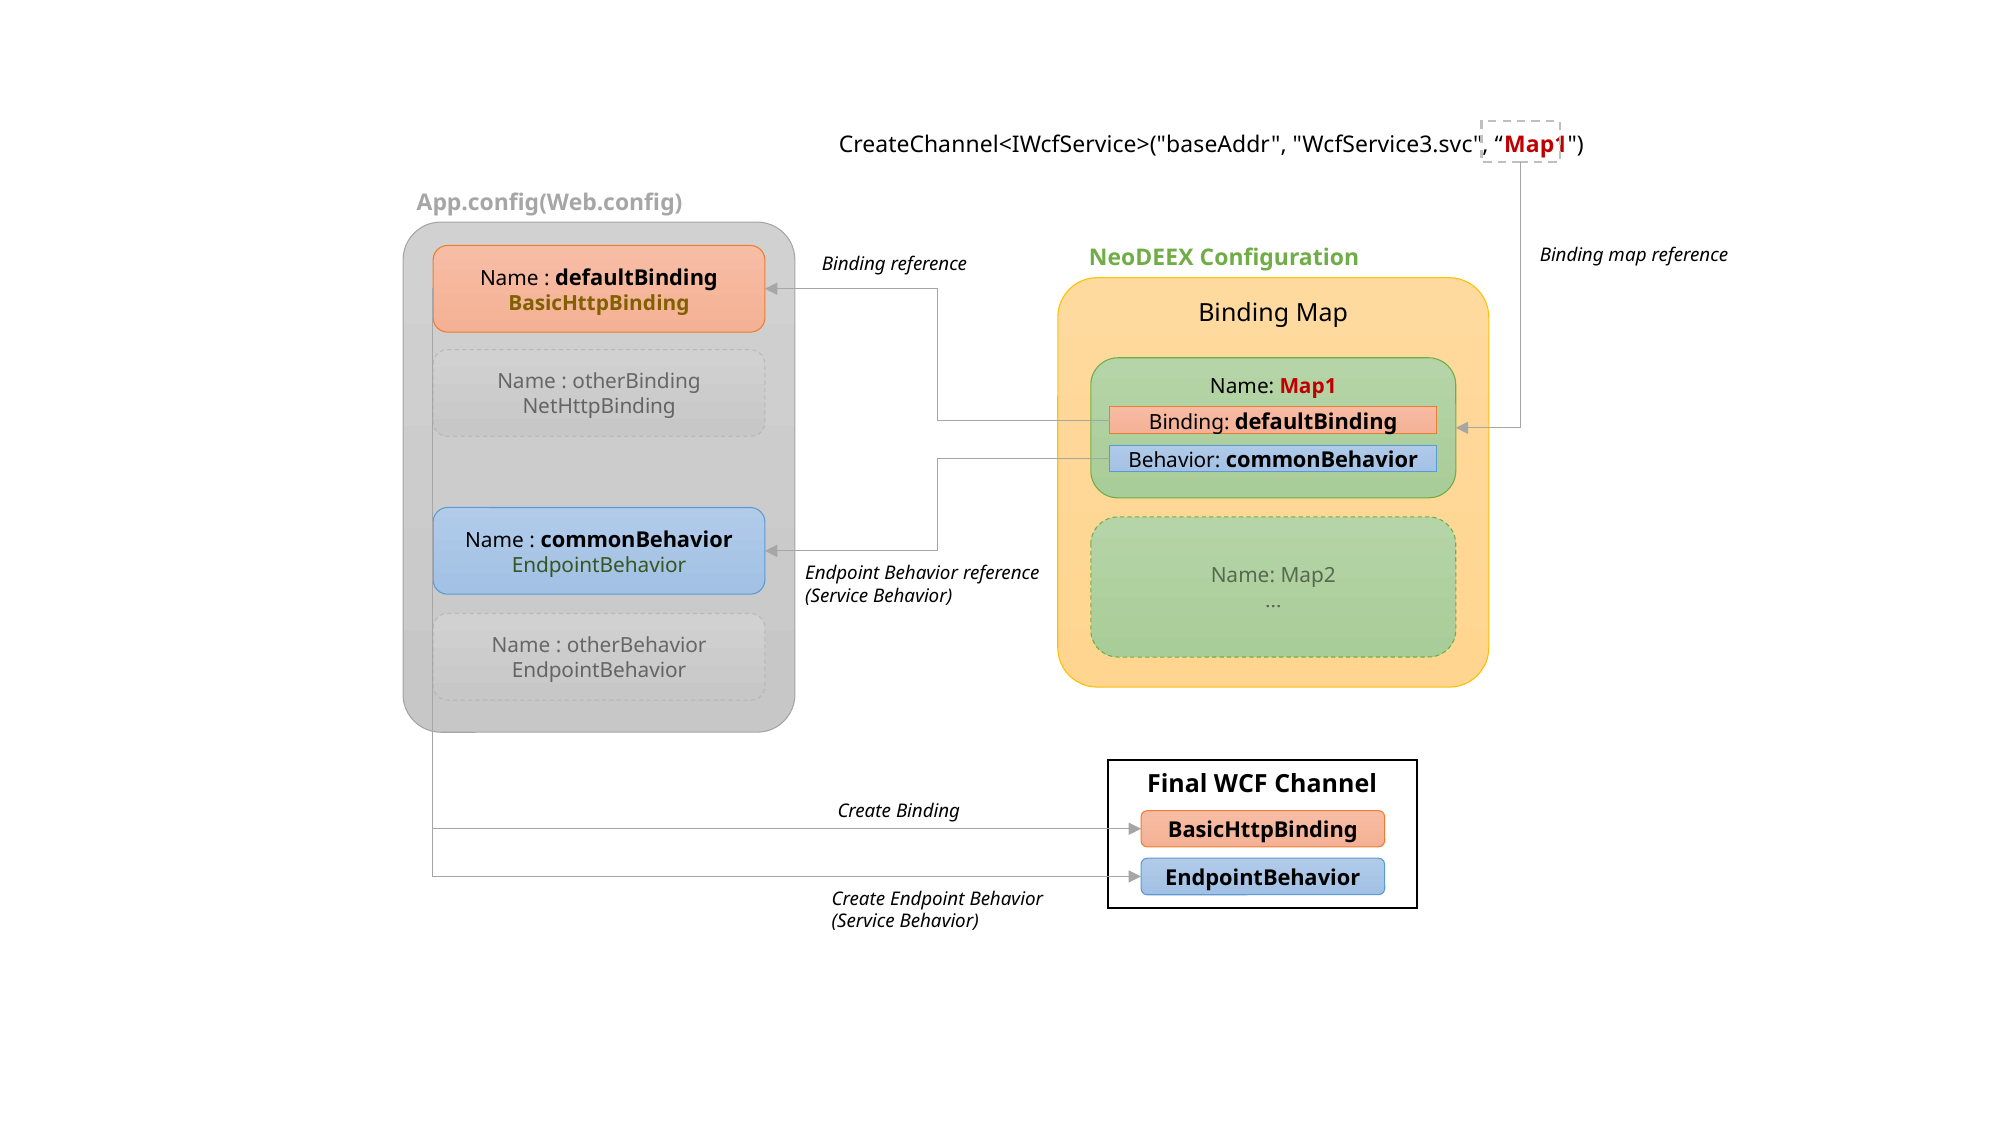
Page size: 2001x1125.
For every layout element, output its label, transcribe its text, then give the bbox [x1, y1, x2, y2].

text_box [1480, 120, 1561, 163]
text_box EndpointBehavior [1140, 857, 1386, 896]
text_box Binding Map [1142, 428, 1490, 688]
text_box CreateChannel<IWcfService>("baseAddr", "WcfService3.svc", “Map1") [824, 121, 1520, 164]
text_box Binding Map [1069, 278, 1490, 427]
text_box CreateChannel<IWcfService>("baseAddr", "WcfService3.svc", “Map1") [1521, 121, 1599, 164]
text_box NeoDEEX Configuration [1074, 235, 1375, 278]
text_box Behavior: commonBehavior [1142, 445, 1437, 472]
text_box App.config(Web.config) [401, 179, 698, 222]
text_box BasicHttpBinding [1142, 810, 1386, 848]
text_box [1355, 262, 1621, 328]
text_box Binding reference [807, 244, 982, 282]
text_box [433, 550, 1142, 877]
text_box Create Endpoint Behavior (Service Behavior) [816, 878, 1058, 939]
text_box Binding map reference [1524, 235, 1743, 273]
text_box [433, 288, 1142, 550]
text_box Name: Map1 [1142, 357, 1457, 499]
text_box Binding: defaultBinding [1142, 406, 1437, 434]
text_box Name : defaultBinding BasicHttpBinding [432, 244, 766, 288]
text_box Final WCF Channel [1107, 759, 1418, 909]
text_box Name: Map2 … [1142, 516, 1457, 658]
text_box [402, 221, 796, 732]
